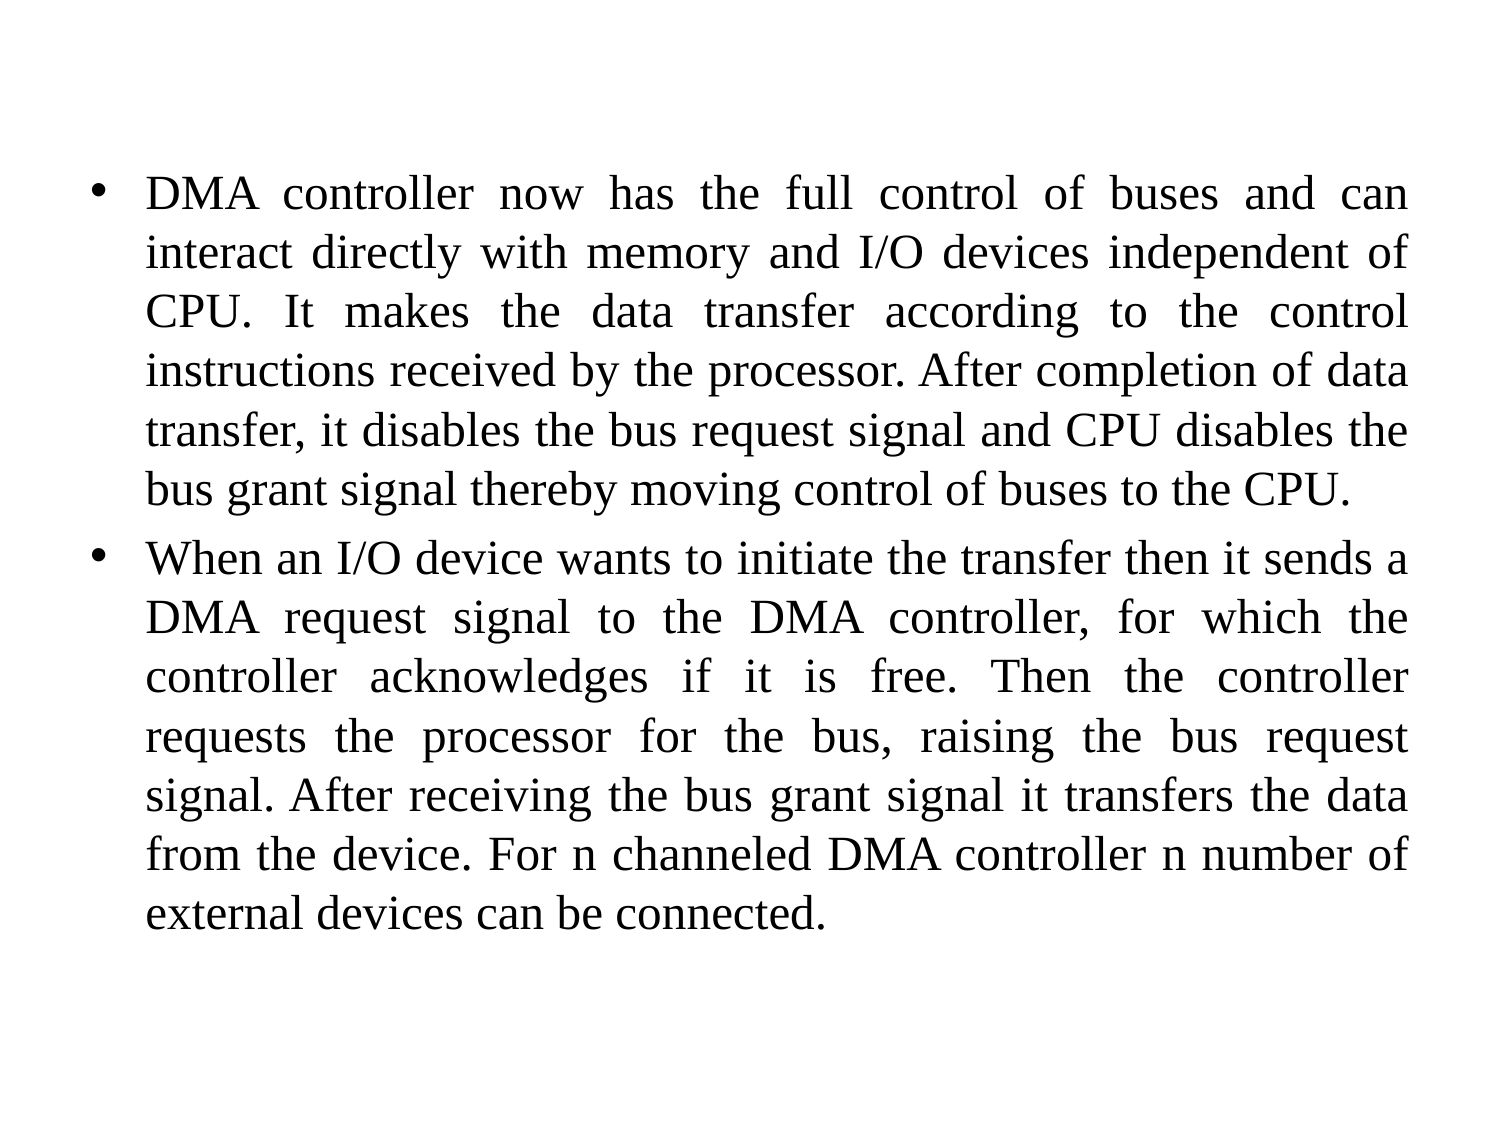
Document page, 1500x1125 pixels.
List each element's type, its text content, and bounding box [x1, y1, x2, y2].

list DMA controller now has the full control of buses and can interact directly with memory and I/O devices independent of CPU. It makes the data transfer according to the control instructions received by the processor. After completion of data transfer, it disables the bus request signal and CPU disables the bus grant signal thereby moving control of buses to the CPU. When an I/O device wants to initiate the transfer then it sends a DMA request signal to the DMA controller, for which the controller acknowledges if it is free. Then the controller requests the processor for the bus, raising the bus request signal. After receiving the bus grant signal it transfers the data from the device. For n channeled DMA controller n number of external devices can be connected. [75, 152, 1425, 1005]
